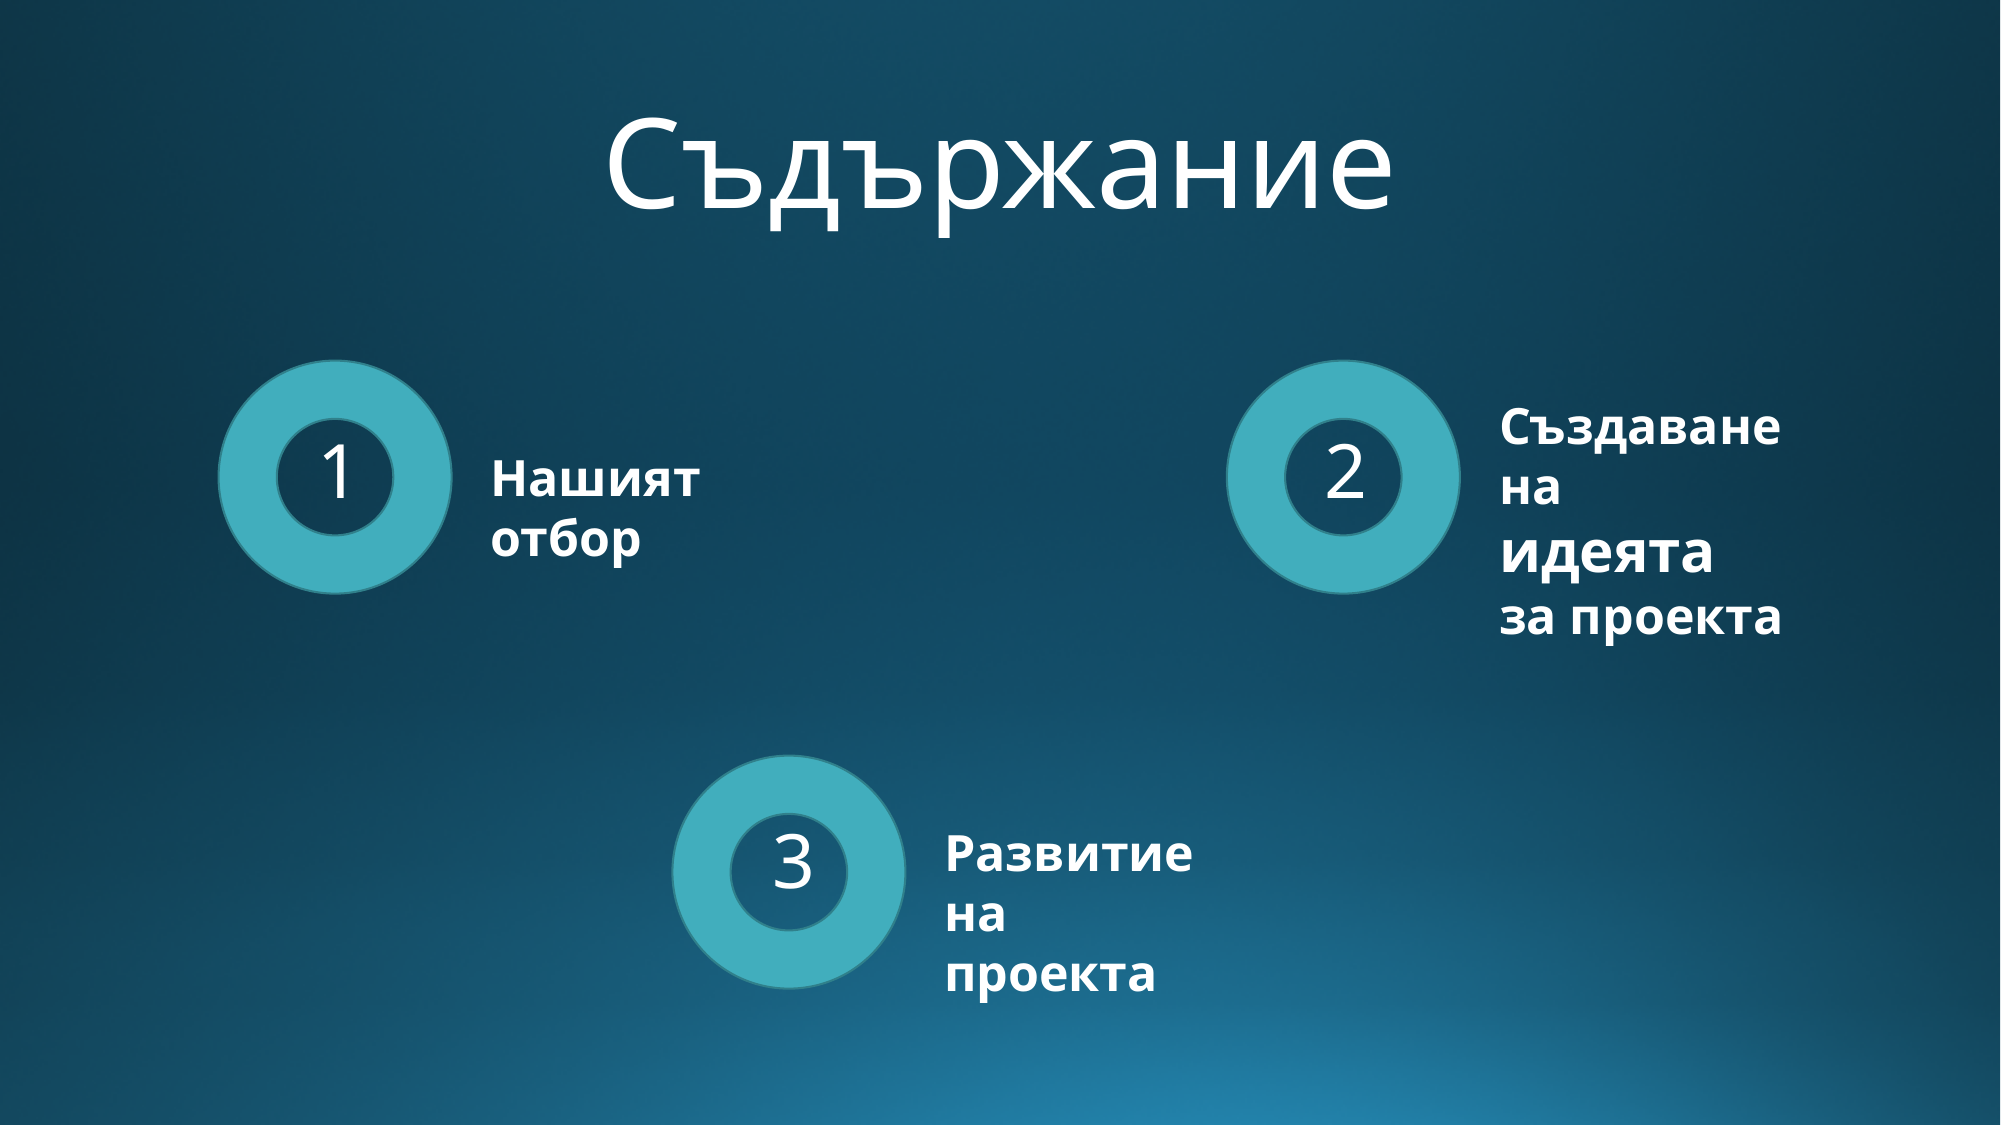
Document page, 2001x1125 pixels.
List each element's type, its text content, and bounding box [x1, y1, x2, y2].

picture [0, 0, 2001, 1125]
text_box [1225, 359, 1461, 595]
text_box 1 [302, 416, 376, 521]
text_box Нашият отбор [475, 439, 849, 574]
text_box 2 [1309, 416, 1389, 521]
title Съдържание [137, 59, 1863, 278]
text_box Развитие на проекта [929, 814, 1227, 1009]
text_box [217, 359, 453, 595]
text_box [671, 754, 900, 990]
text_box 3 [758, 806, 914, 912]
text_box Създаване на идеята за проекта [1484, 386, 1802, 652]
